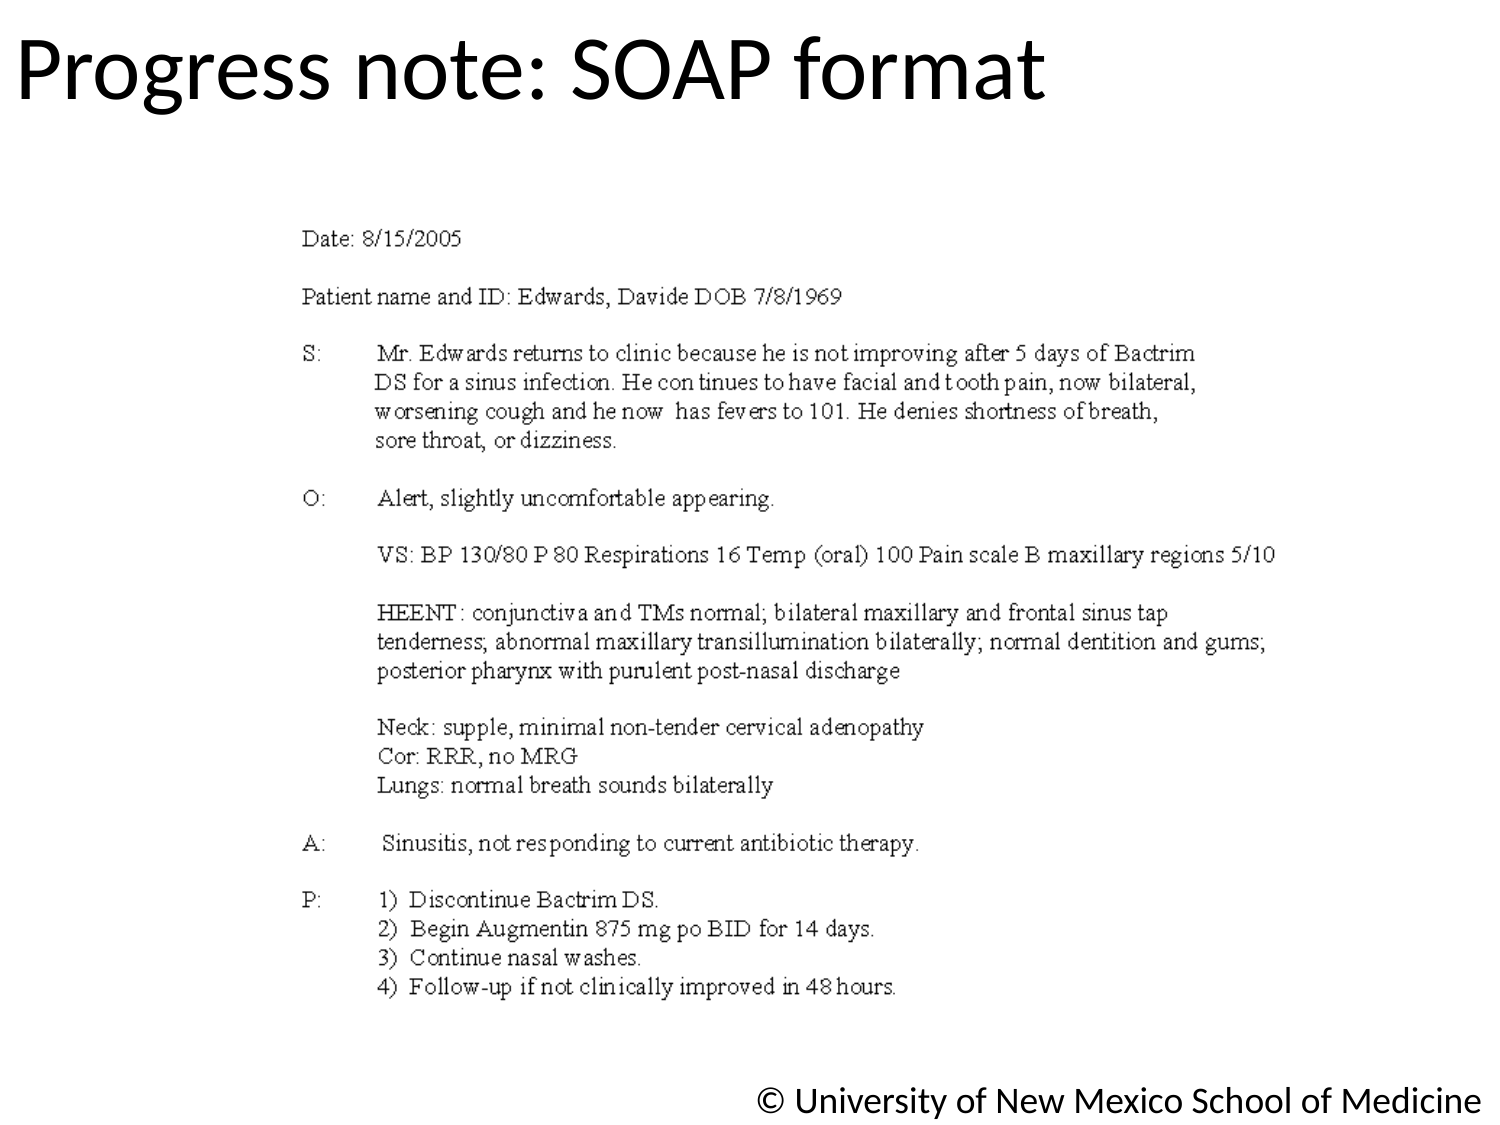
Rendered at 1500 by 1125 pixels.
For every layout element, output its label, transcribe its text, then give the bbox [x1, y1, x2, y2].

title Progress note: SOAP format [0, 0, 1425, 188]
picture [151, 187, 1426, 1027]
text_box © University of New Mexico School of Medicine [740, 1069, 1500, 1125]
